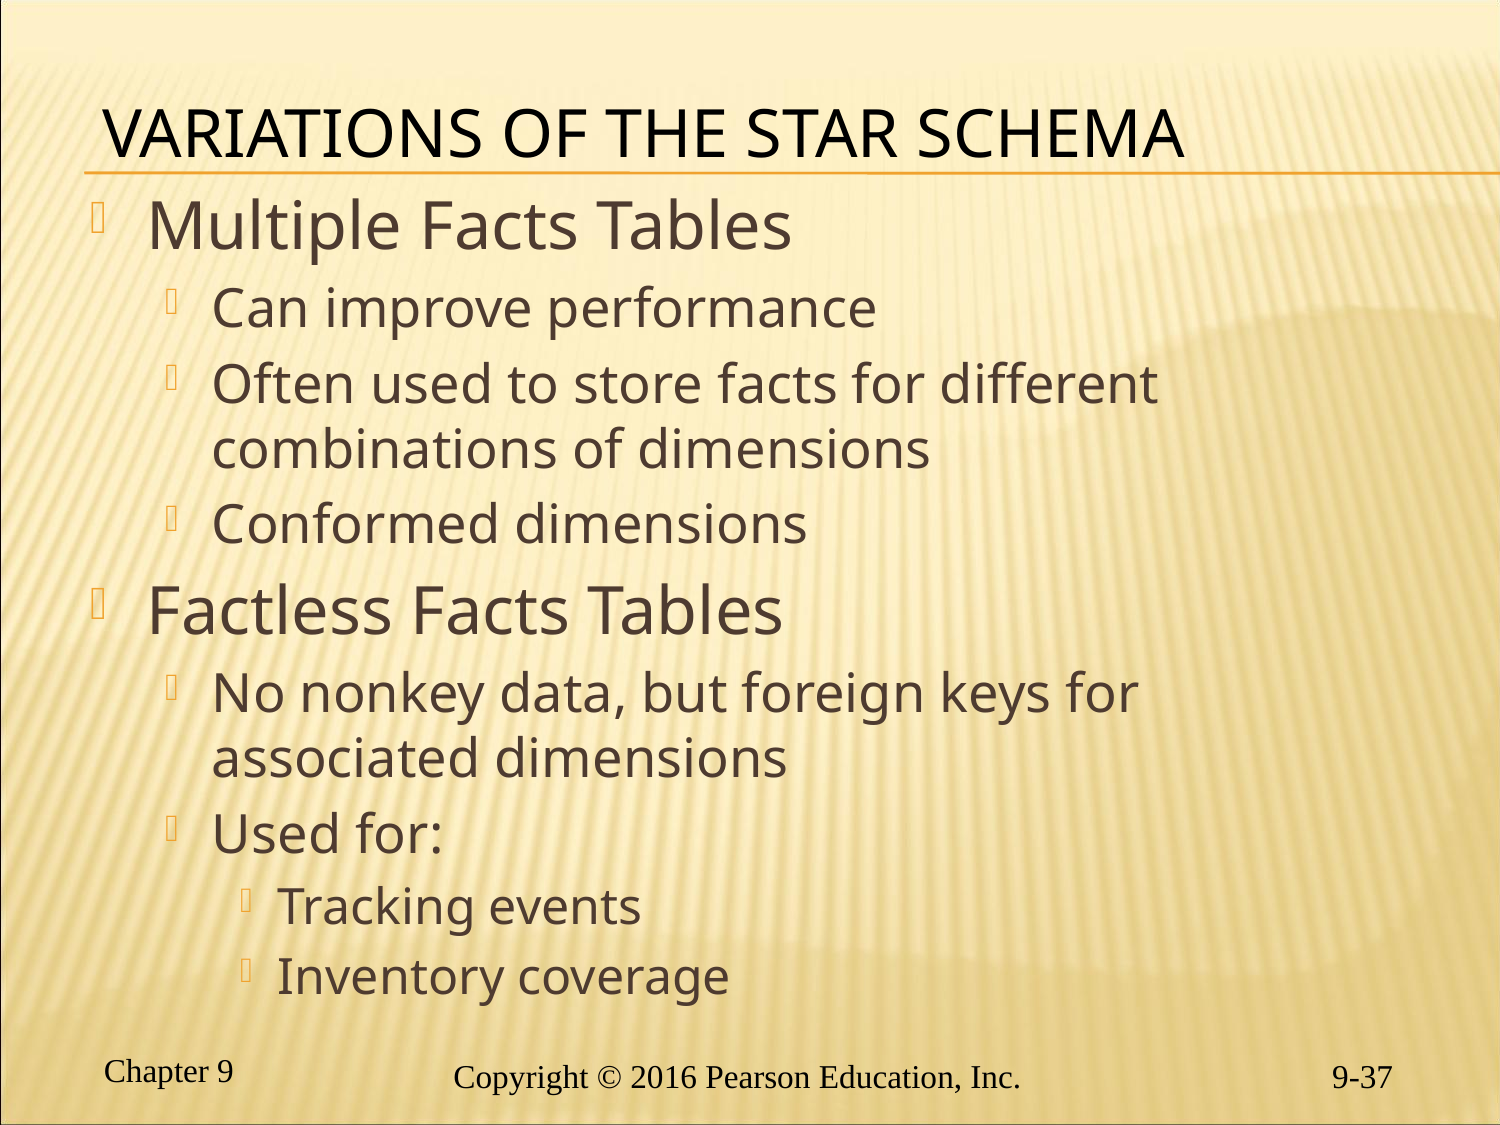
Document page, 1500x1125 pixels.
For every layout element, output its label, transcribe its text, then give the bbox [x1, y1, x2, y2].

title Variations of the Star Schema [87, 75, 1438, 188]
picture [0, 0, 1500, 1125]
list Multiple Facts Tables Can improve performance Often used to store facts for different combinations of dimensions Conformed dimensions Factless Facts Tables No nonkey data, but foreign keys for associated dimensions Used for: Tracking events Inventory coverage [75, 174, 1425, 850]
